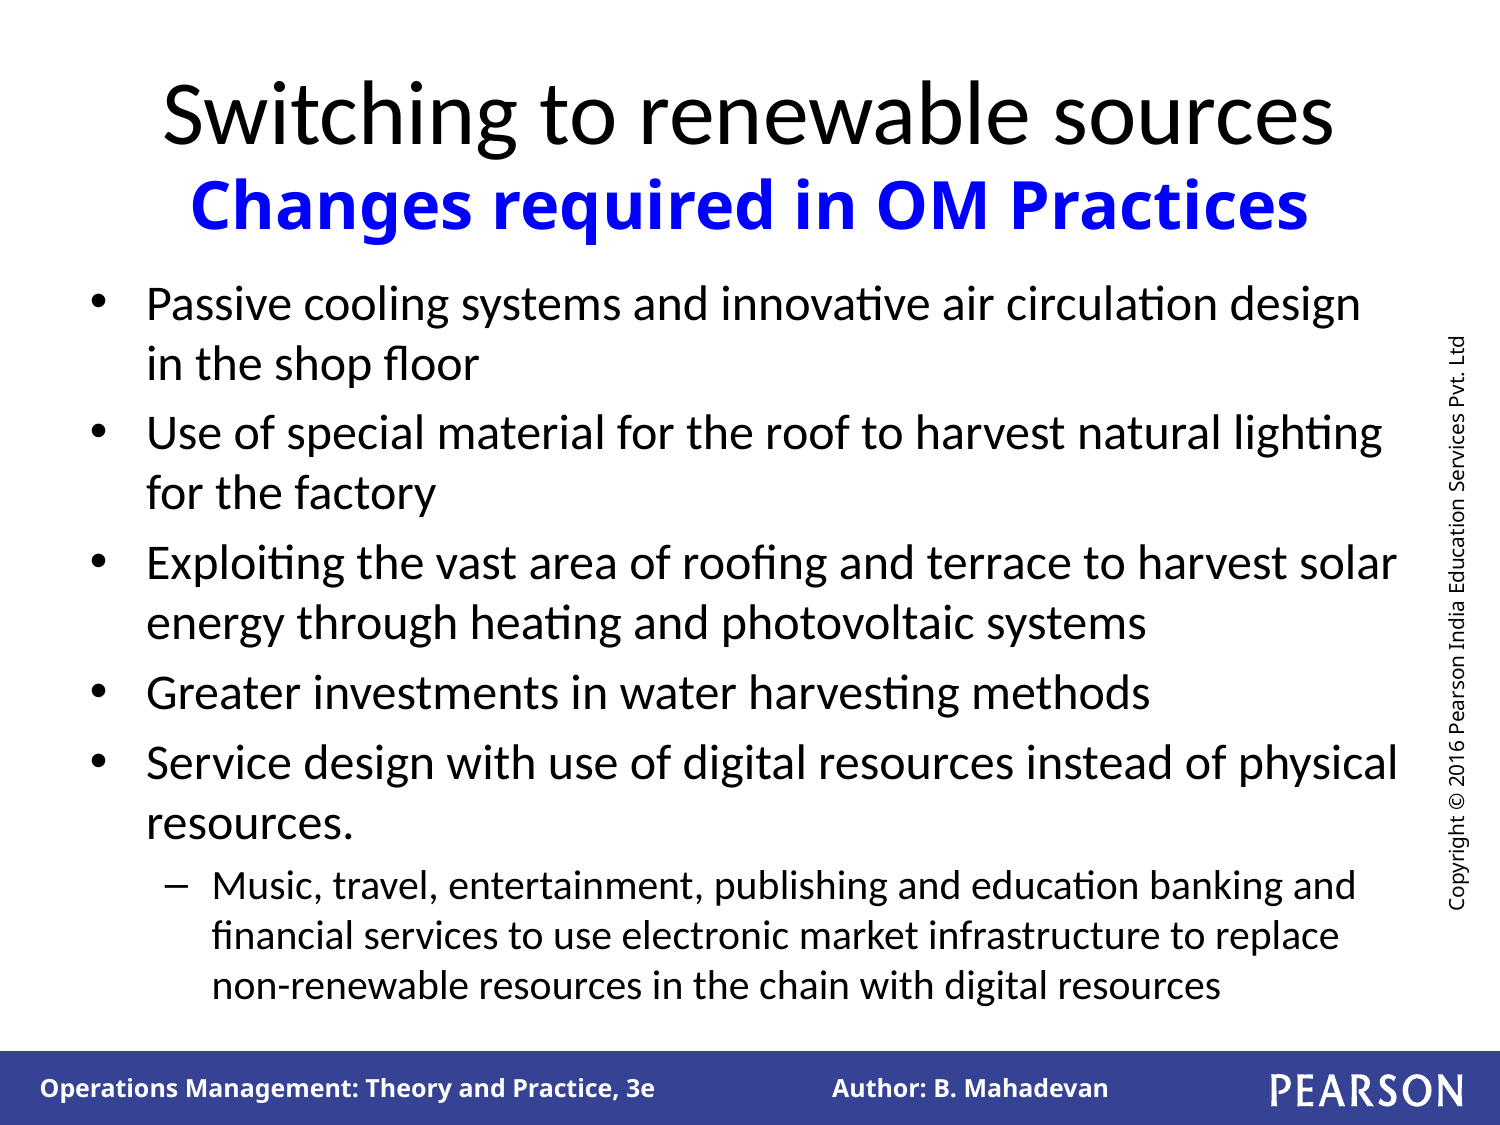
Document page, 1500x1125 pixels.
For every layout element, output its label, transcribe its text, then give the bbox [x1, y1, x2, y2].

title Switching to renewable sources Changes required in OM Practices [75, 45, 1425, 233]
list Passive cooling systems and innovative air circulation design in the shop floor Use of special material for the roof to harvest natural lighting for the factory Exploiting the vast area of roofing and terrace to harvest solar energy through heating and photovoltaic systems Greater investments in water harvesting methods Service design with use of digital resources instead of physical resources. Music, travel, entertainment, publishing and education banking and financial services to use electronic market infrastructure to replace non-renewable resources in the chain with digital resources [75, 262, 1425, 1005]
